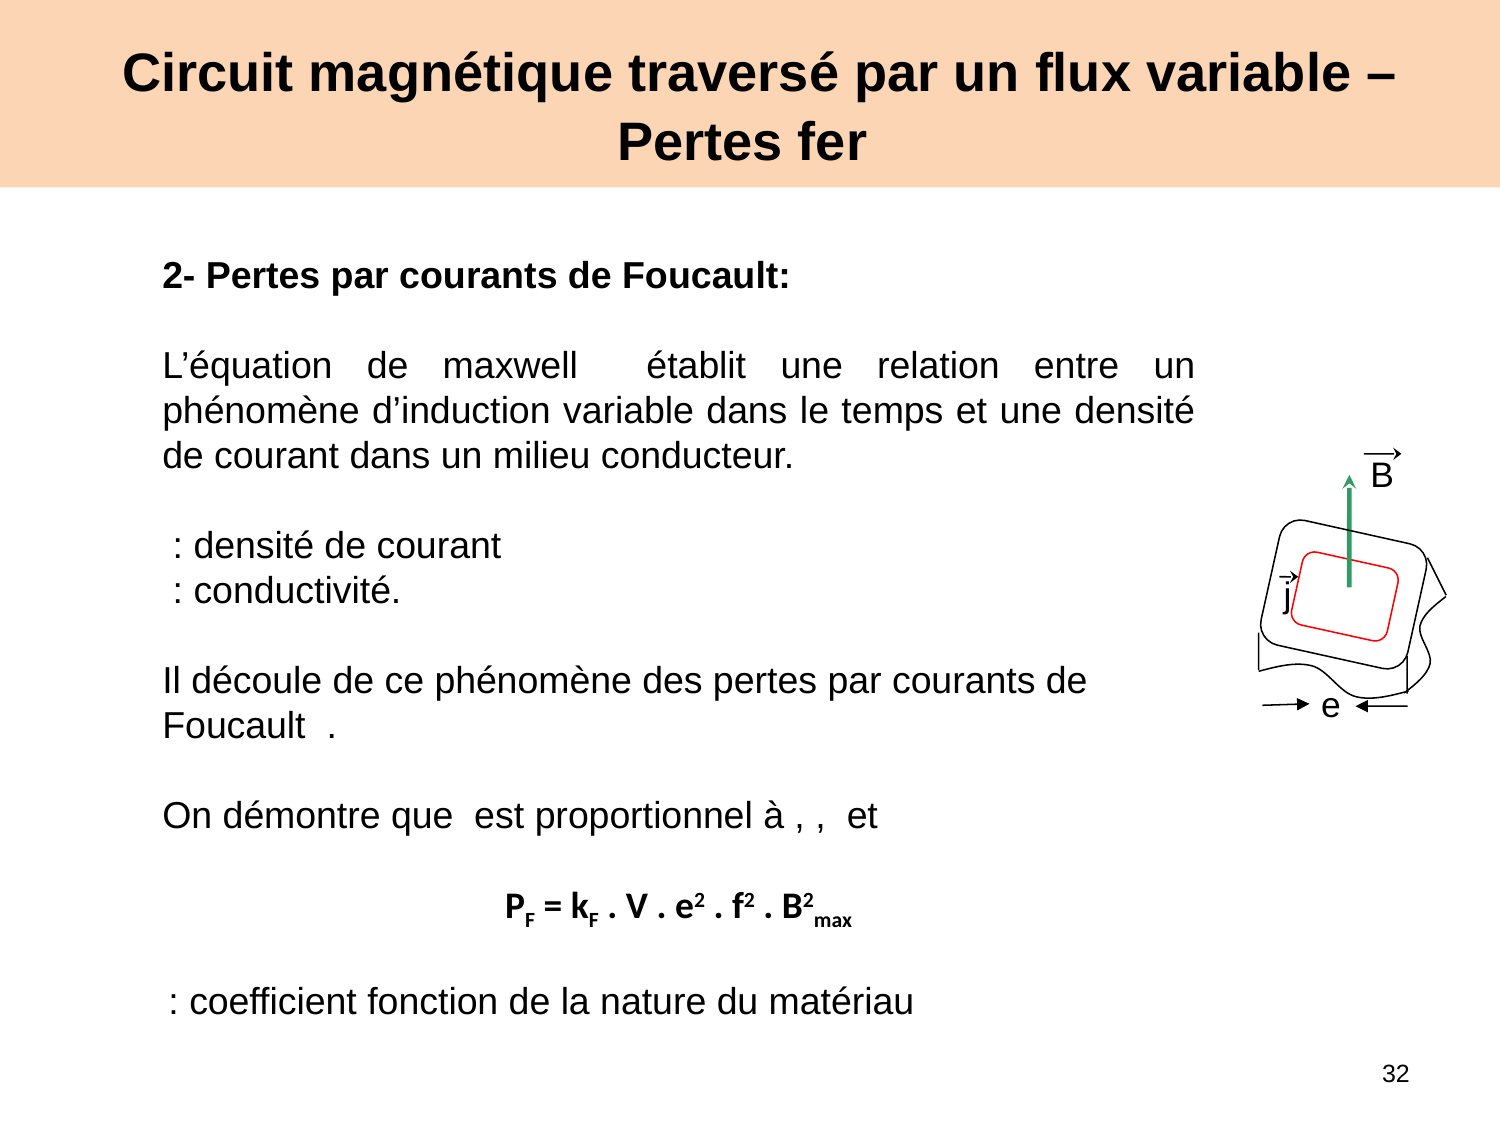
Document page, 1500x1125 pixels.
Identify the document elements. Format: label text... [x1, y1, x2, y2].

slide_number 32 [1074, 1042, 1425, 1103]
title Circuit magnétique traversé par un flux variable – Pertes fer [0, 0, 1500, 188]
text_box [1258, 444, 1447, 734]
